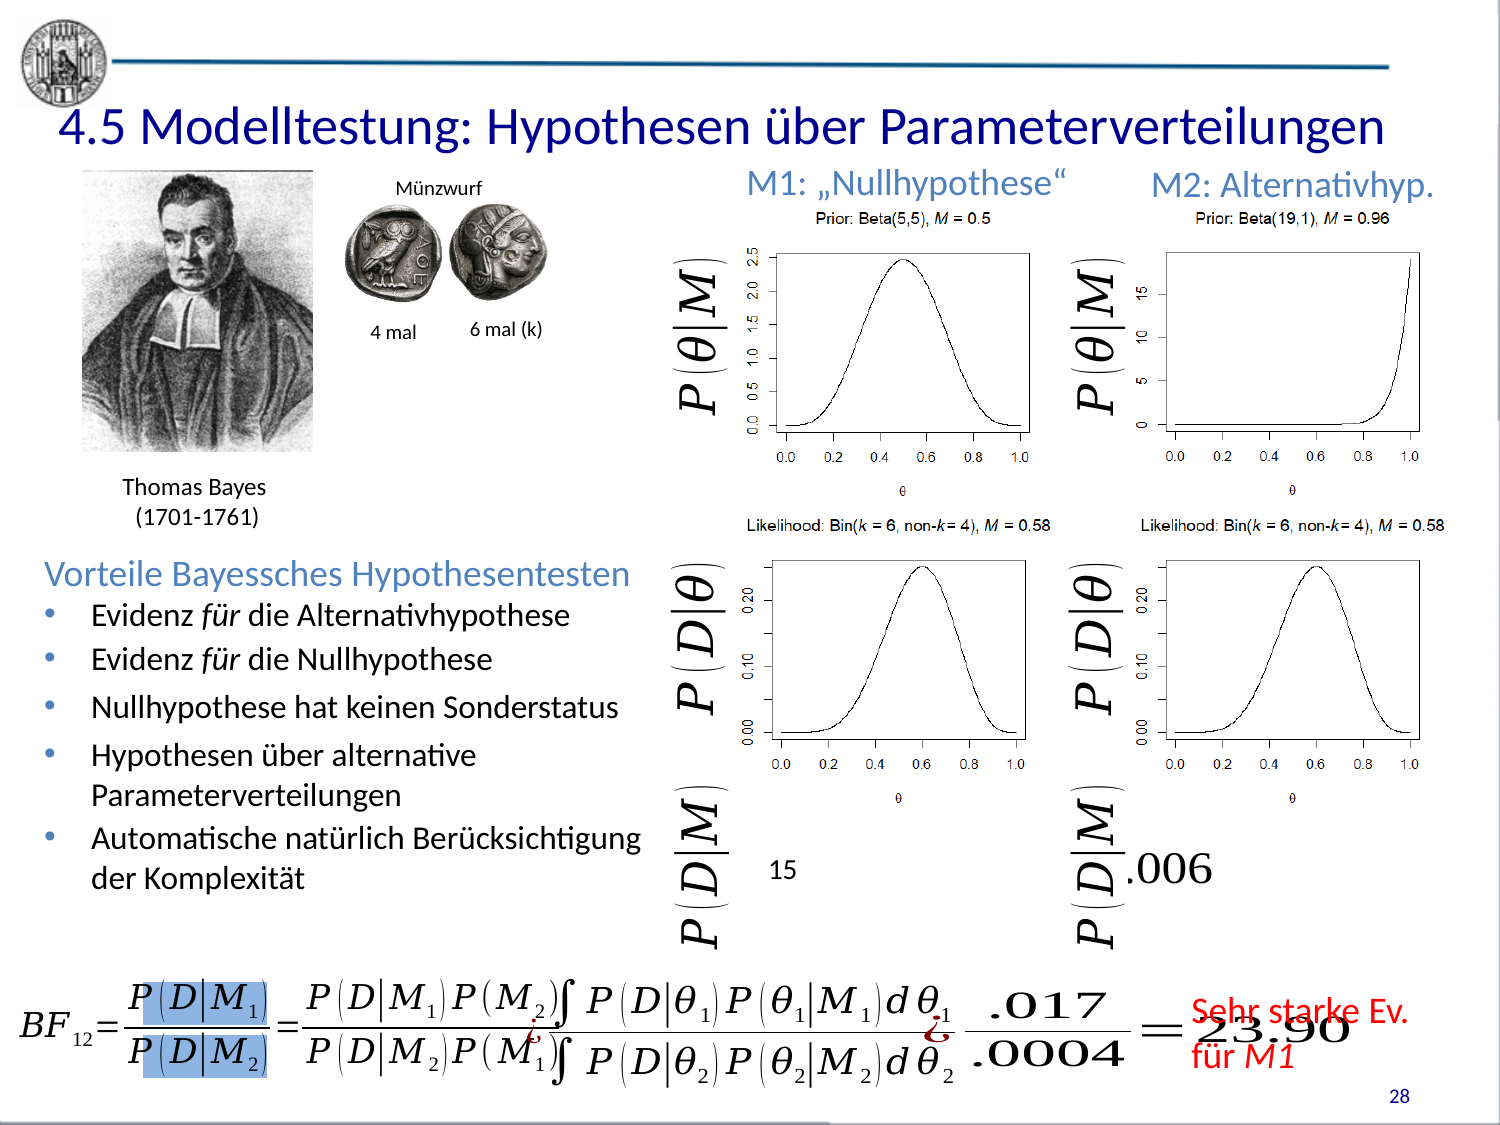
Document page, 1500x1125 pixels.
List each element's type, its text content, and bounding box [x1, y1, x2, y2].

text_box Thomas Bayes (1701-1761) [107, 463, 288, 538]
text_box Hypothesen über alternative Parameterverteilungen [29, 726, 668, 809]
text_box 28 [1305, 1084, 1425, 1115]
text_box Nullhypothese hat keinen Sonderstatus [29, 677, 668, 726]
text_box 4 mal [346, 320, 441, 343]
text_box [139, 1031, 272, 1083]
text_box [138, 978, 271, 1029]
text_box 4.5 Modelltestung: Hypothesen über Parameterverteilungen [0, 82, 1447, 173]
text_box Sehr starke Ev. für M1 [1176, 979, 1425, 1084]
text_box M2: Alternativhyp. [1135, 152, 1450, 183]
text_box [344, 178, 550, 303]
text_box 6 mal (k) [450, 317, 563, 339]
text_box Automatische natürlich Berücksichtigung der Komplexität [29, 809, 668, 904]
text_box Vorteile Bayessches Hypothesentesten Evidenz für die Alternativhypothese [29, 541, 668, 630]
picture [0, 0, 1500, 1125]
text_box Evidenz für die Nullhypothese [29, 630, 668, 677]
text_box M1: „Nullhypothese“ [731, 173, 1083, 211]
